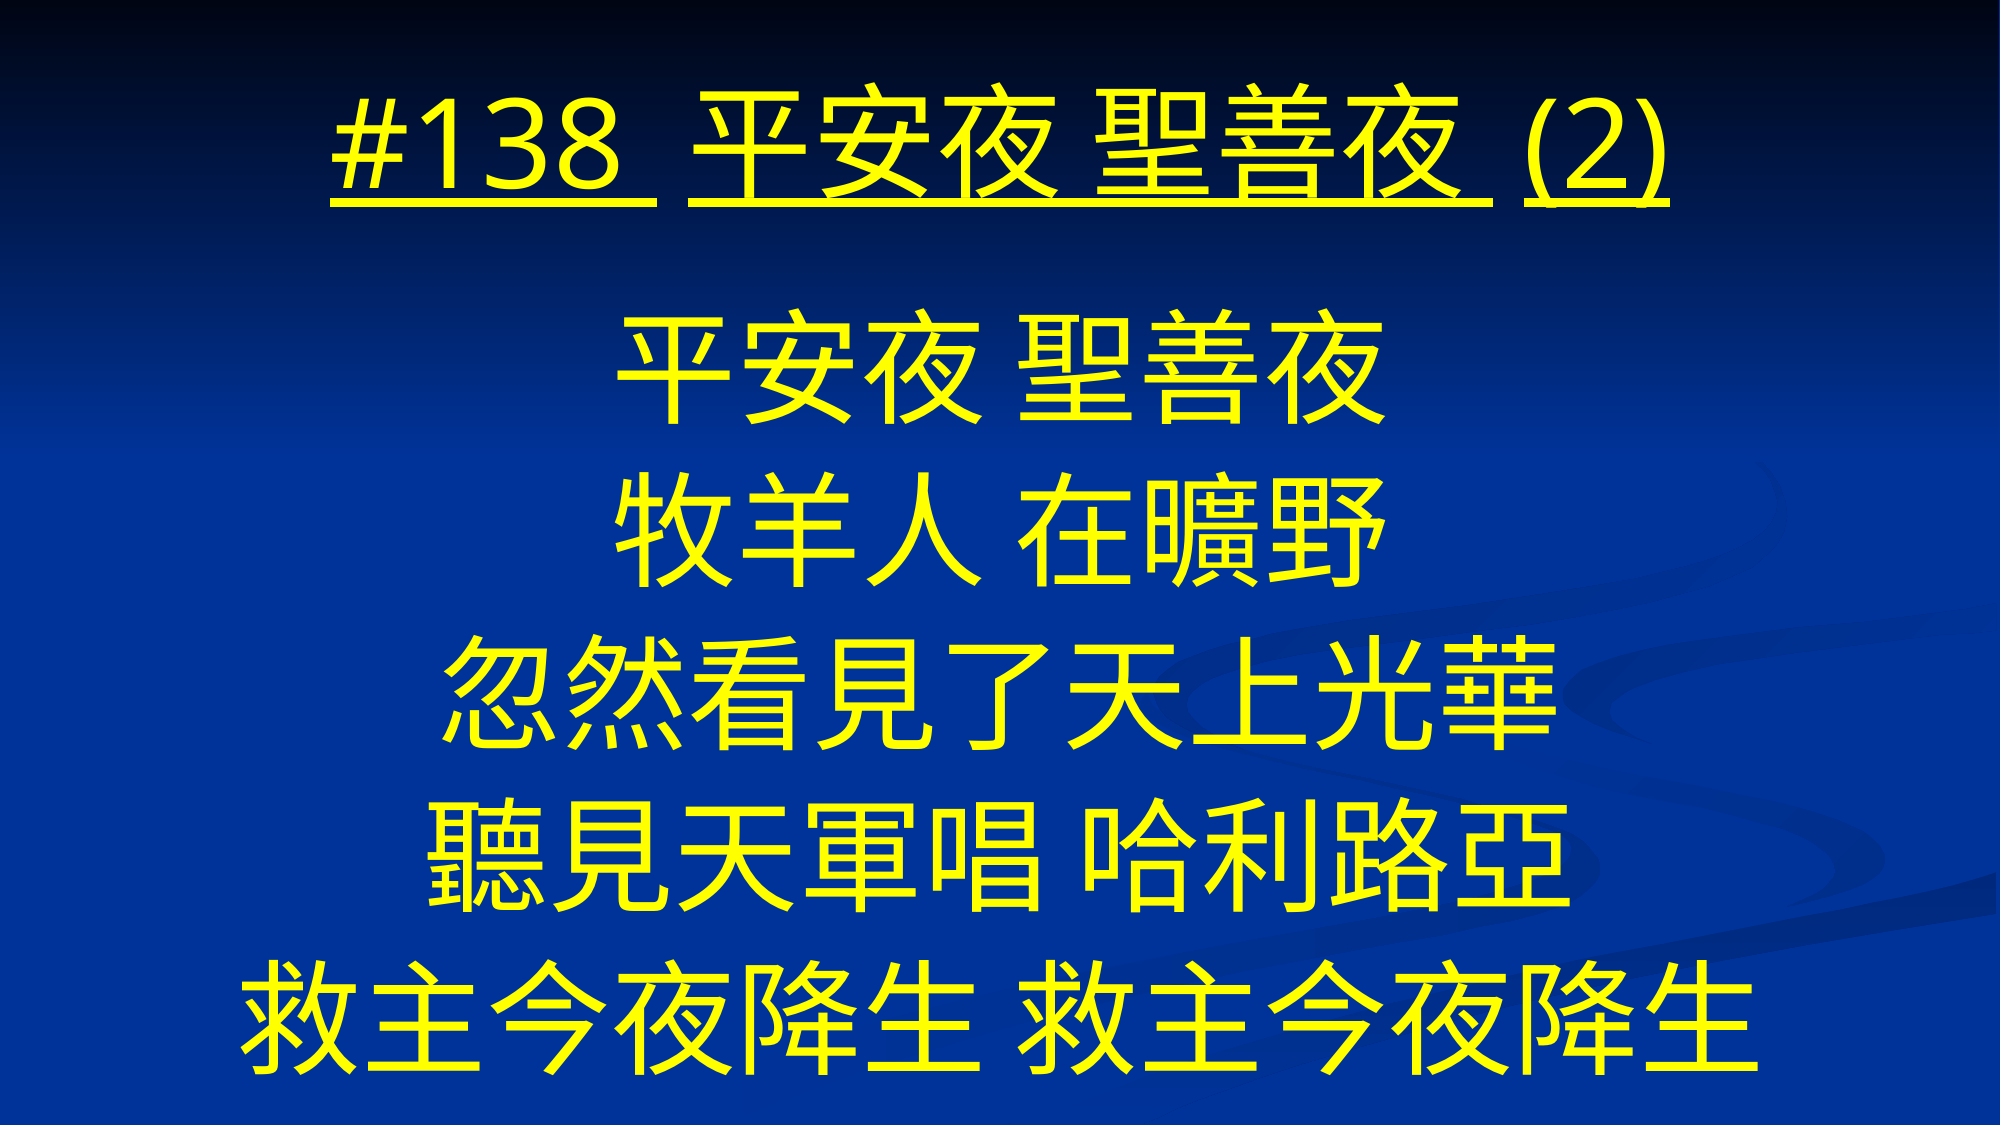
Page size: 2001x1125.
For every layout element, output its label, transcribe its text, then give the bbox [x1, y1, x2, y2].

title #138 平安夜 聖善夜 (2) [99, 45, 1900, 233]
list 平安夜 聖善夜 牧羊人 在曠野 忽然看見了天上光華 聽見天軍唱 哈利路亞 救主今夜降生 救主今夜降生 [54, 282, 1945, 1025]
